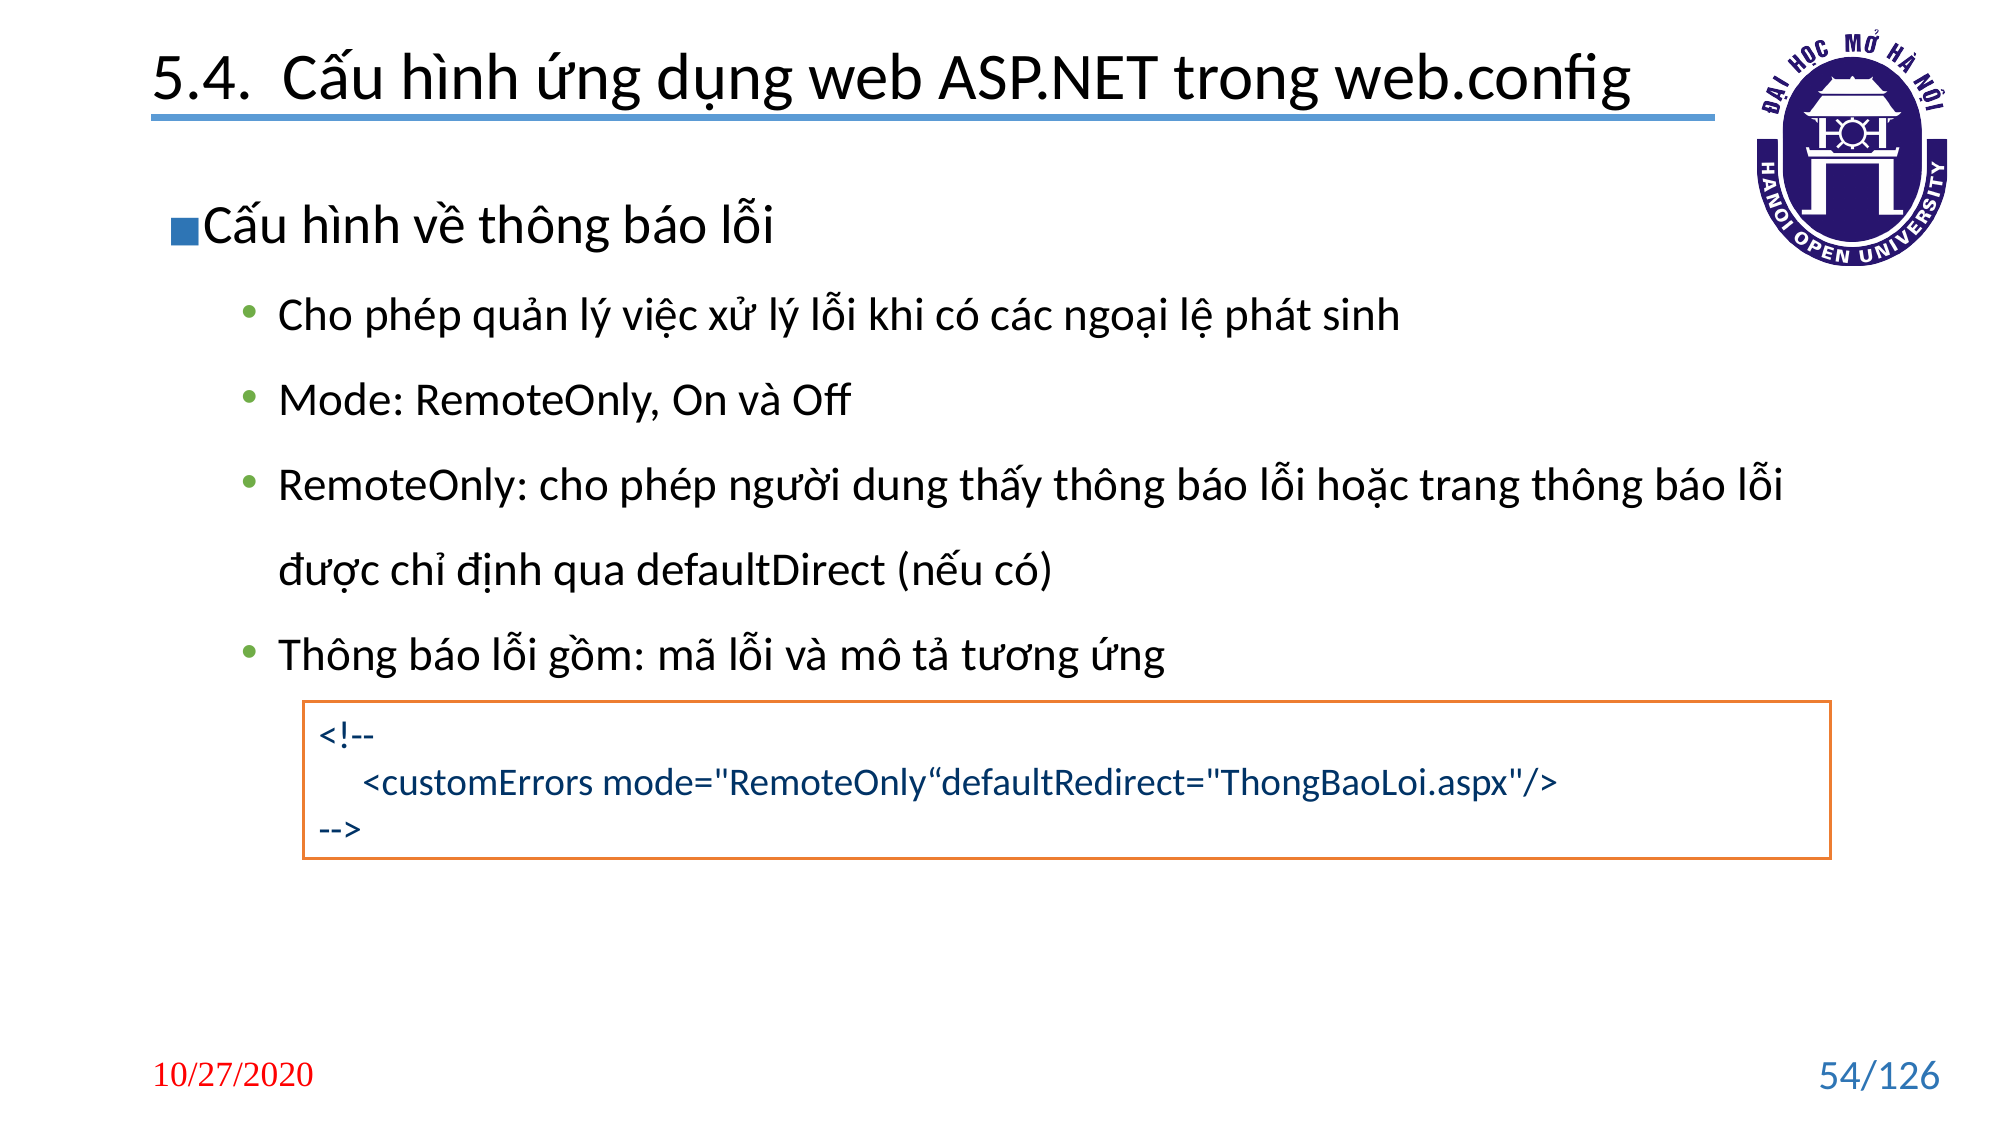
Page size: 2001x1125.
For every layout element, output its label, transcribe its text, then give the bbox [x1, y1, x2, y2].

title 5.4. Cấu hình ứng dụng web ASP.NET trong web.config [136, 25, 1727, 130]
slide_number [137, 1042, 588, 1103]
text_box Cấu hình về thông báo lỗi Cho phép quản lý việc xử lý lỗi khi có các ngoại lệ phát sinh Mode: RemoteOnly, On và Off RemoteOnly: cho phép người dung thấy thông báo lỗi hoặc trang thông báo lỗi được chỉ định qua defaultDirect (nếu có) Thông báo lỗi gồm: mã lỗi và mô tả tương ứng [151, 147, 1831, 729]
picture [1732, 7, 1992, 266]
slide_number ‹#›/126 [1801, 1042, 1956, 1103]
list <!-- <customErrors mode="RemoteOnly“defaultRedirect="ThongBaoLoi.aspx"/> --> [303, 729, 1831, 859]
